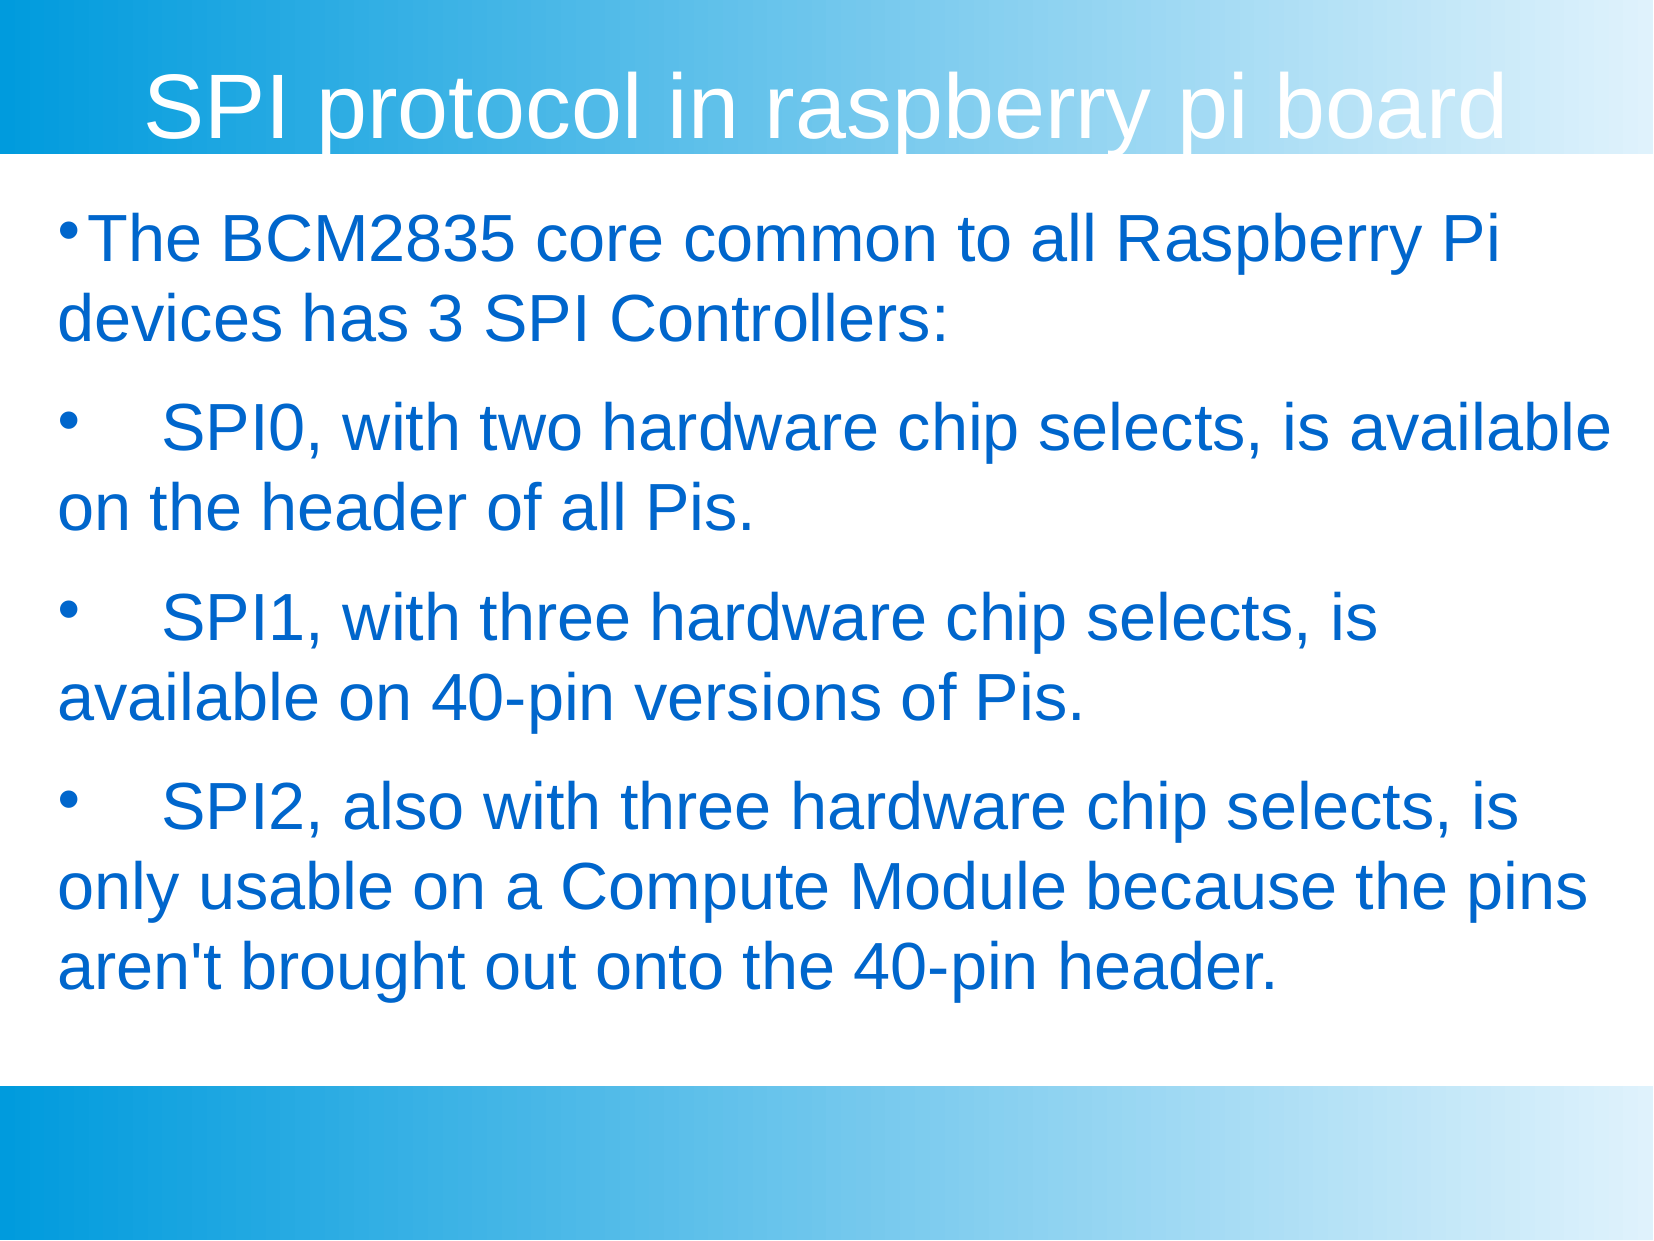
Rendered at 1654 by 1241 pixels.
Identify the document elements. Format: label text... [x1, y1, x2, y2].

text_box The BCM2835 core common to all Raspberry Pi devices has 3 SPI Controllers: SPI0, with two hardware chip selects, is available on the header of all Pis. SPI1, with three hardware chip selects, is available on 40-pin versions of Pis. SPI2, also with three hardware chip selects, is only usable on a Compute Module because the pins aren't brought out onto the 40-pin header. [57, 194, 1625, 1148]
text_box SPI protocol in raspberry pi board [0, 49, 1654, 154]
